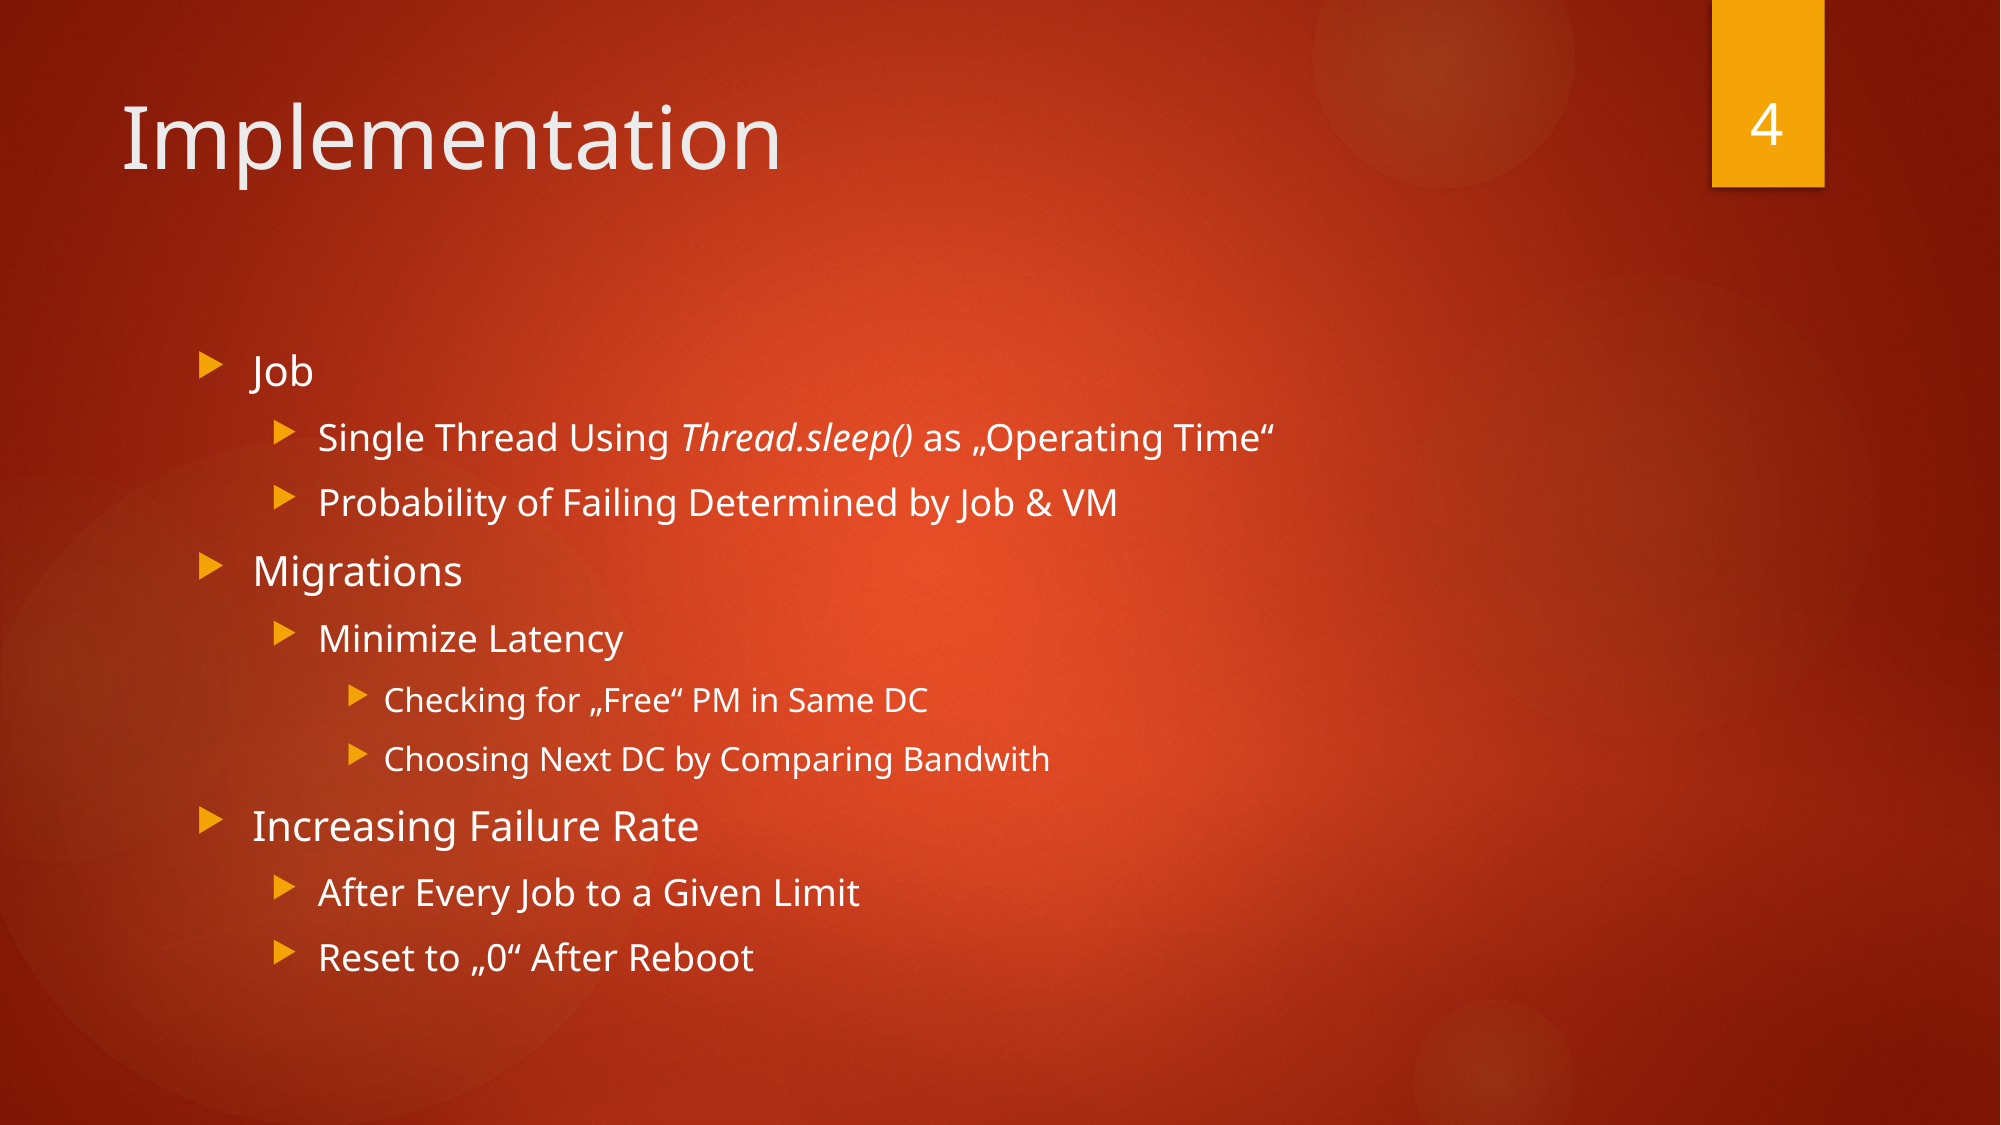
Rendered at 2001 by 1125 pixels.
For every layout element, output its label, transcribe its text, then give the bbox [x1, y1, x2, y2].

list Job Single Thread Using Thread.sleep() as „Operating Time“ Probability of Failing Determined by Job & VM Migrations Minimize Latency Checking for „Free“ PM in Same DC Choosing Next DC by Comparing Bandwith Increasing Failure Rate After Every Job to a Given Limit Reset to „0“ After Reboot [181, 336, 1649, 1025]
slide_number 4 [1698, 48, 1836, 175]
title Implementation [106, 74, 1649, 304]
